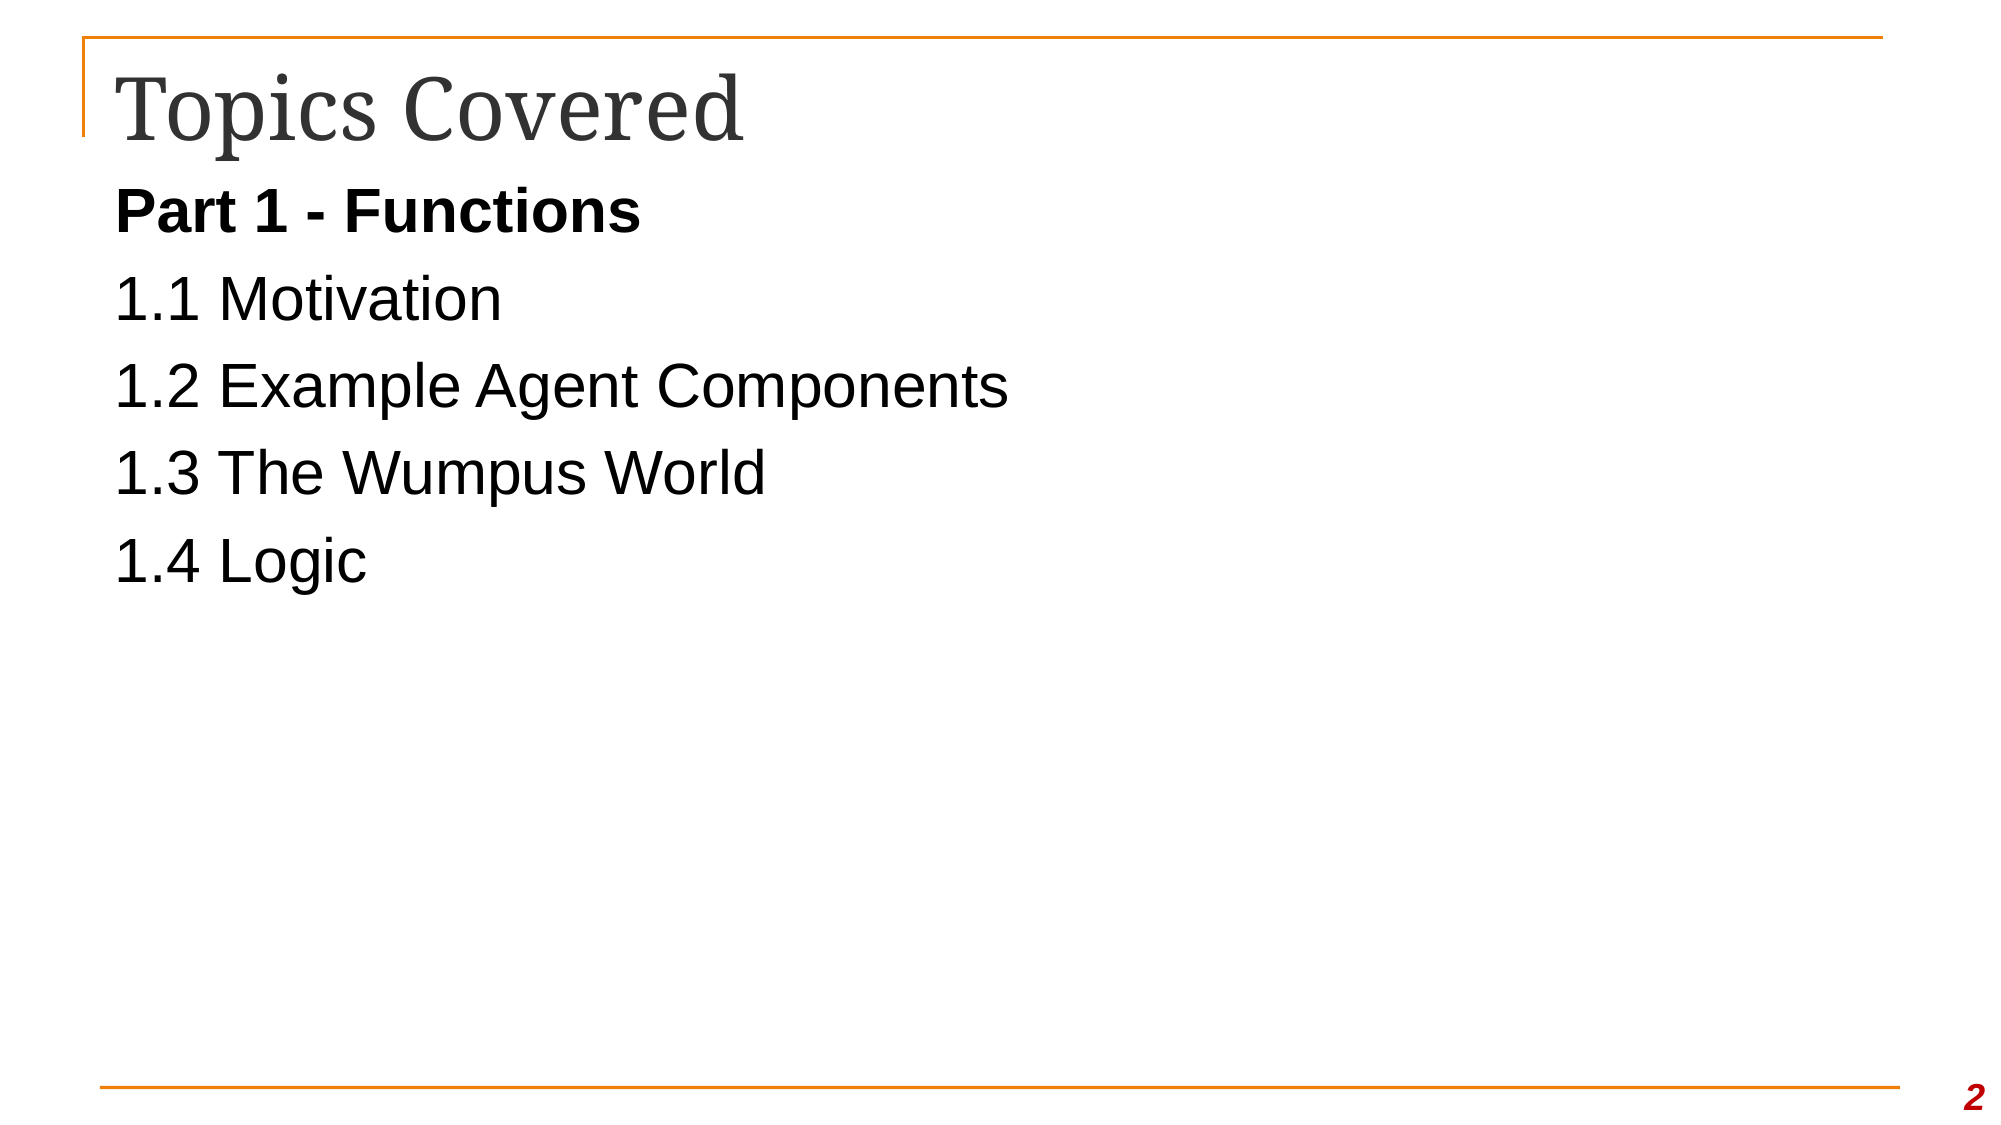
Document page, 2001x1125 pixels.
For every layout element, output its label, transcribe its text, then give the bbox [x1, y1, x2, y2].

slide_number 2 [1883, 1050, 2000, 1125]
title Topics Covered [99, 45, 1900, 162]
list Part 1 - Functions 1.1 Motivation 1.2 Example Agent Components 1.3 The Wumpus World 1.4 Logic [99, 162, 1900, 1063]
